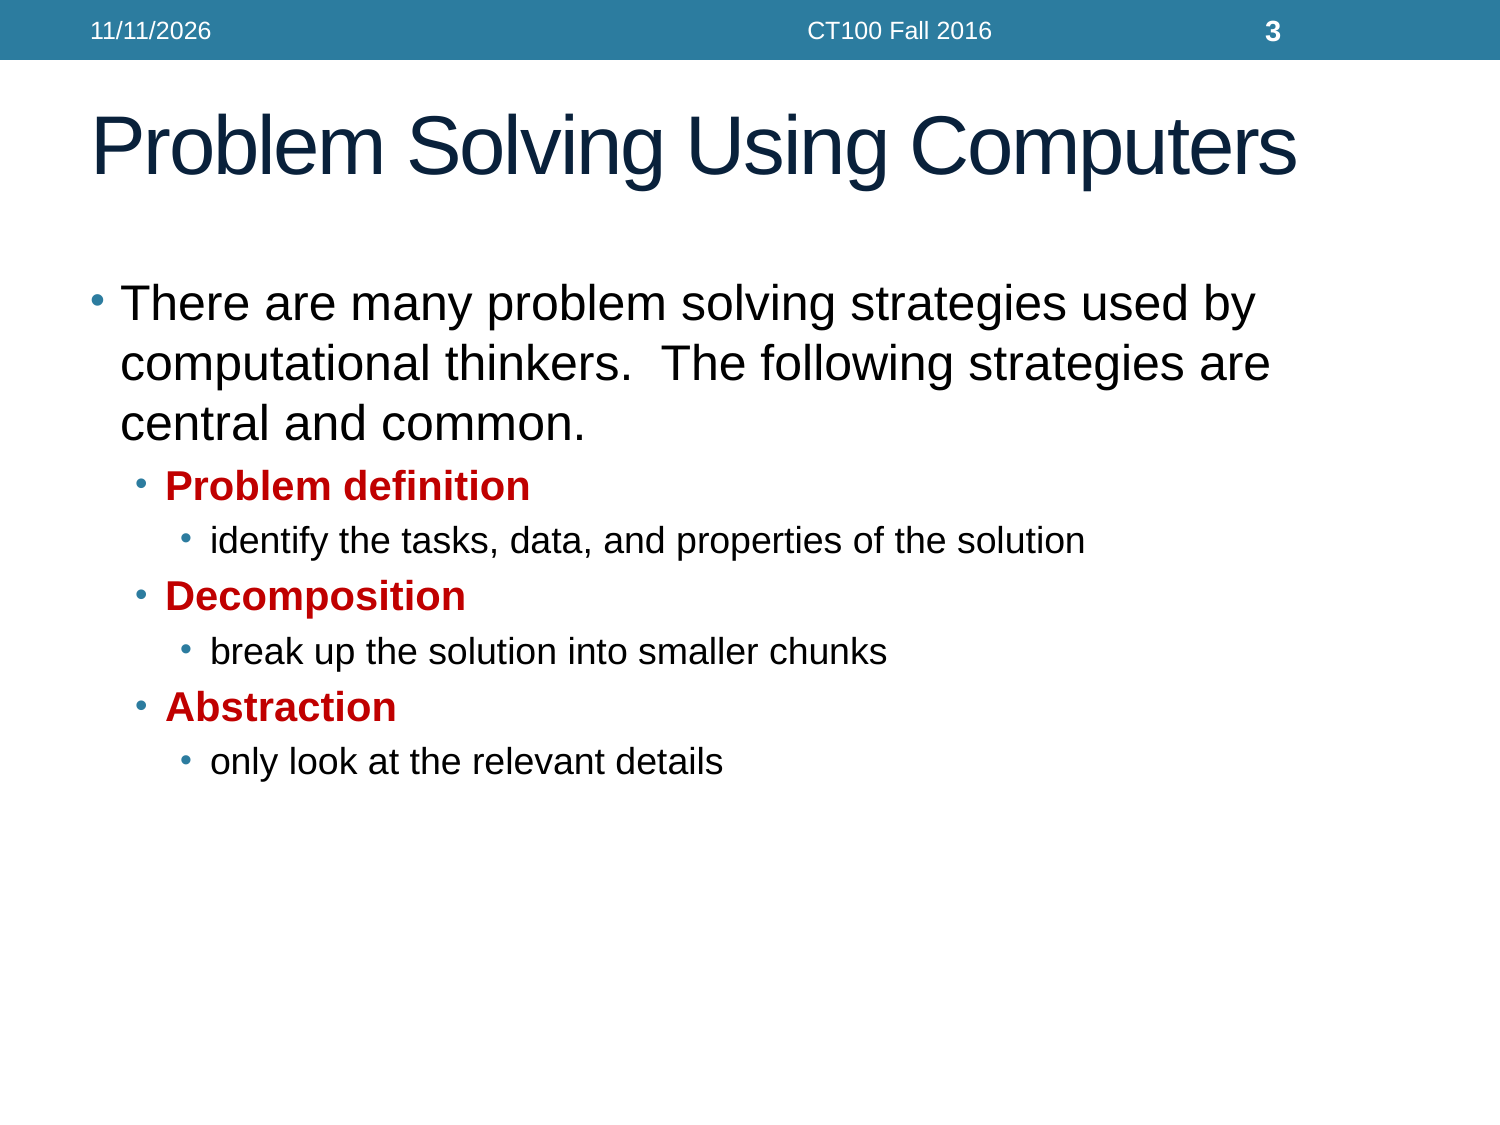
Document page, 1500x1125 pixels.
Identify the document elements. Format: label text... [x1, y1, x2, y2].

slide_number 3 [1250, 3, 1425, 57]
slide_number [75, 3, 550, 57]
footer CT100 Fall 2016 [562, 3, 1238, 57]
list There are many problem solving strategies used by computational thinkers. The following strategies are central and common. Problem definition identify the tasks, data, and properties of the solution Decomposition break up the solution into smaller chunks Abstraction only look at the relevant details [75, 262, 1425, 1063]
title Problem Solving Using Computers [75, 60, 1425, 223]
